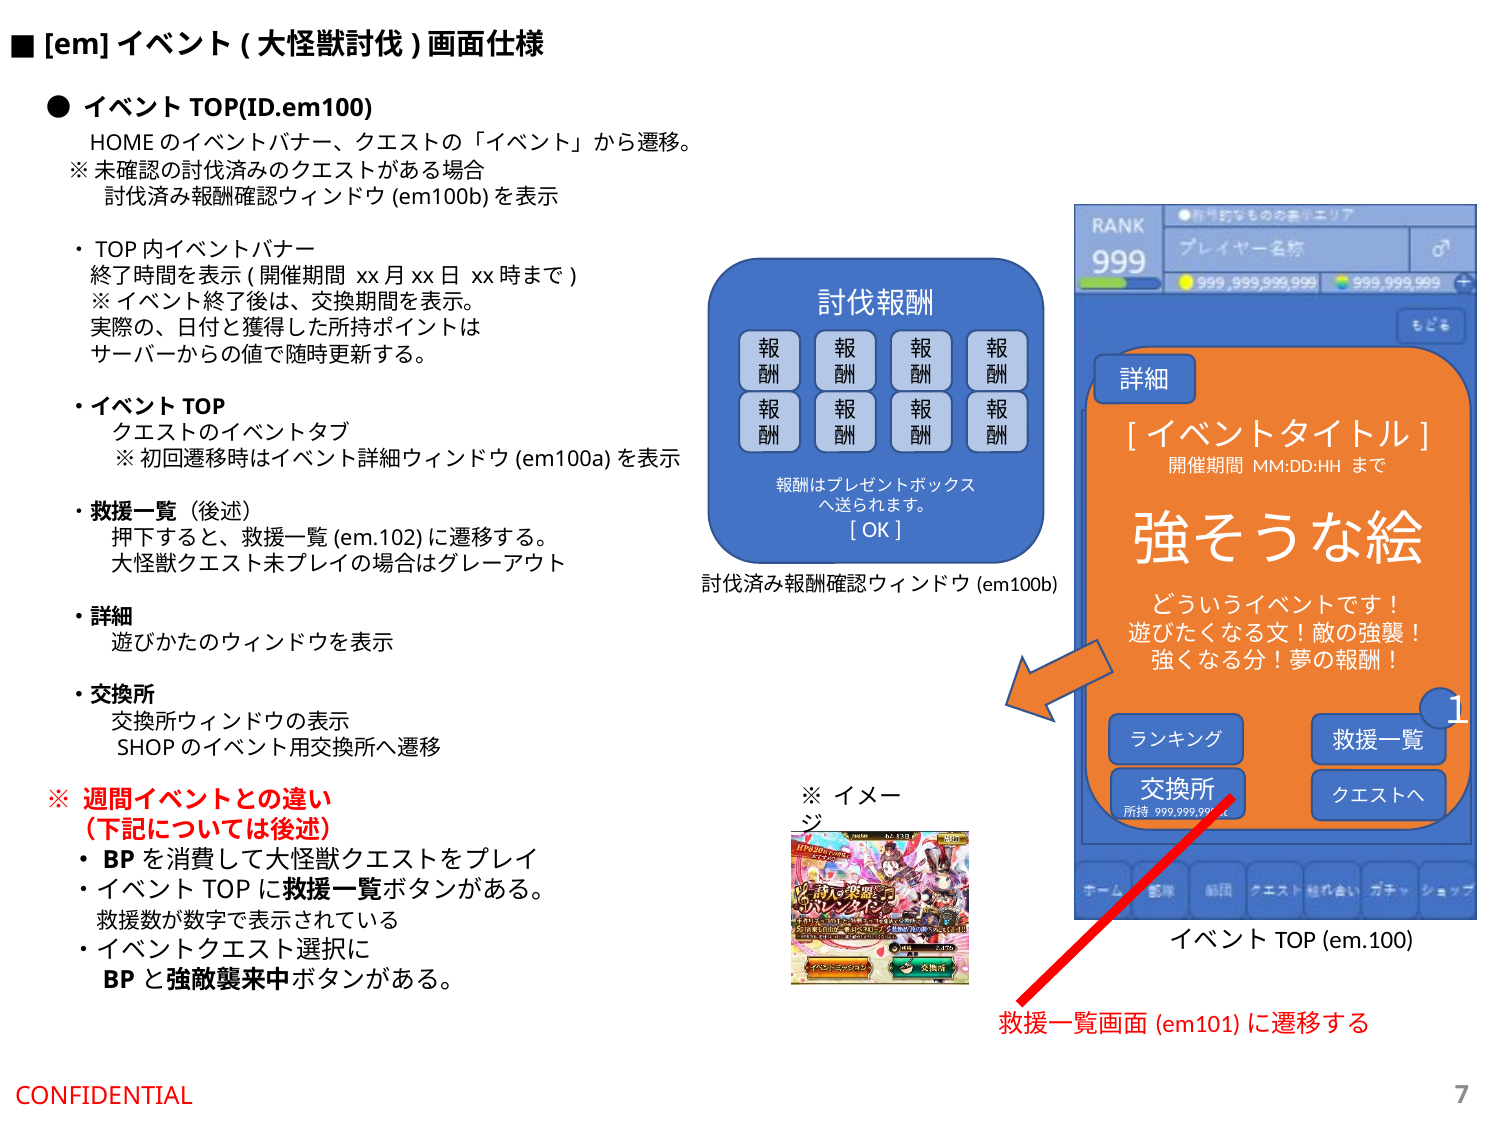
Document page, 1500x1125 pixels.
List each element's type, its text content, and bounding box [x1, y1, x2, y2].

text_box [1004, 650, 1074, 723]
footer CONFIDENTIAL [0, 1065, 507, 1125]
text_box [1018, 796, 1234, 1005]
text_box ■ [em]イベント(大怪獣討伐)画面仕様 [0, 17, 560, 68]
picture [1074, 204, 1477, 920]
text_box ※ イメージ [785, 774, 936, 845]
text_box ※ 週間イベントとの違い （下記については後述） ・BPを消費して大怪獣クエストをプレイ ・イベントTOPに救援一覧ボタンがある。 救援数が数字で表示されている ・イベントクエスト選択に BPと強敵襲来中ボタンがある。 [31, 776, 615, 1036]
text_box 救援一覧画面(em101)に遷移する [984, 999, 1425, 1045]
slide_number 6 [1146, 1065, 1485, 1125]
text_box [686, 258, 1076, 604]
text_box ● イベントTOP(ID.em100) HOMEのイベントバナー、クエストの「イベント」から遷移。 ※ 未確認の討伐済みのクエストがある場合 討伐済み報酬確認ウィンドウ(em100b)を表示 ・TOP内イベントバナー 終了時間を表示(開催期間 xx月xx日 xx時まで) ※ イベント終了後は、交換期間を表示。 実際の、日付と獲得した所持ポイントは サーバーからの値で随時更新する。 ・イベントTOP クエストのイベントタブ ※ 初回遷移時はイベント詳細ウィンドウ(em100a)を表示 ・救援一覧（後述） 押下すると、救援一覧(em.102)に遷移する。 大怪獣クエスト未プレイの場合はグレーアウト ・詳細 遊びかたのウィンドウを表示 ・交換所 交換所ウィンドウの表示 SHOPのイベント用交換所へ遷移 [31, 84, 741, 768]
text_box [97, 138, 127, 229]
text_box イベントTOP (em.100) [1234, 916, 1500, 962]
picture [791, 831, 969, 985]
